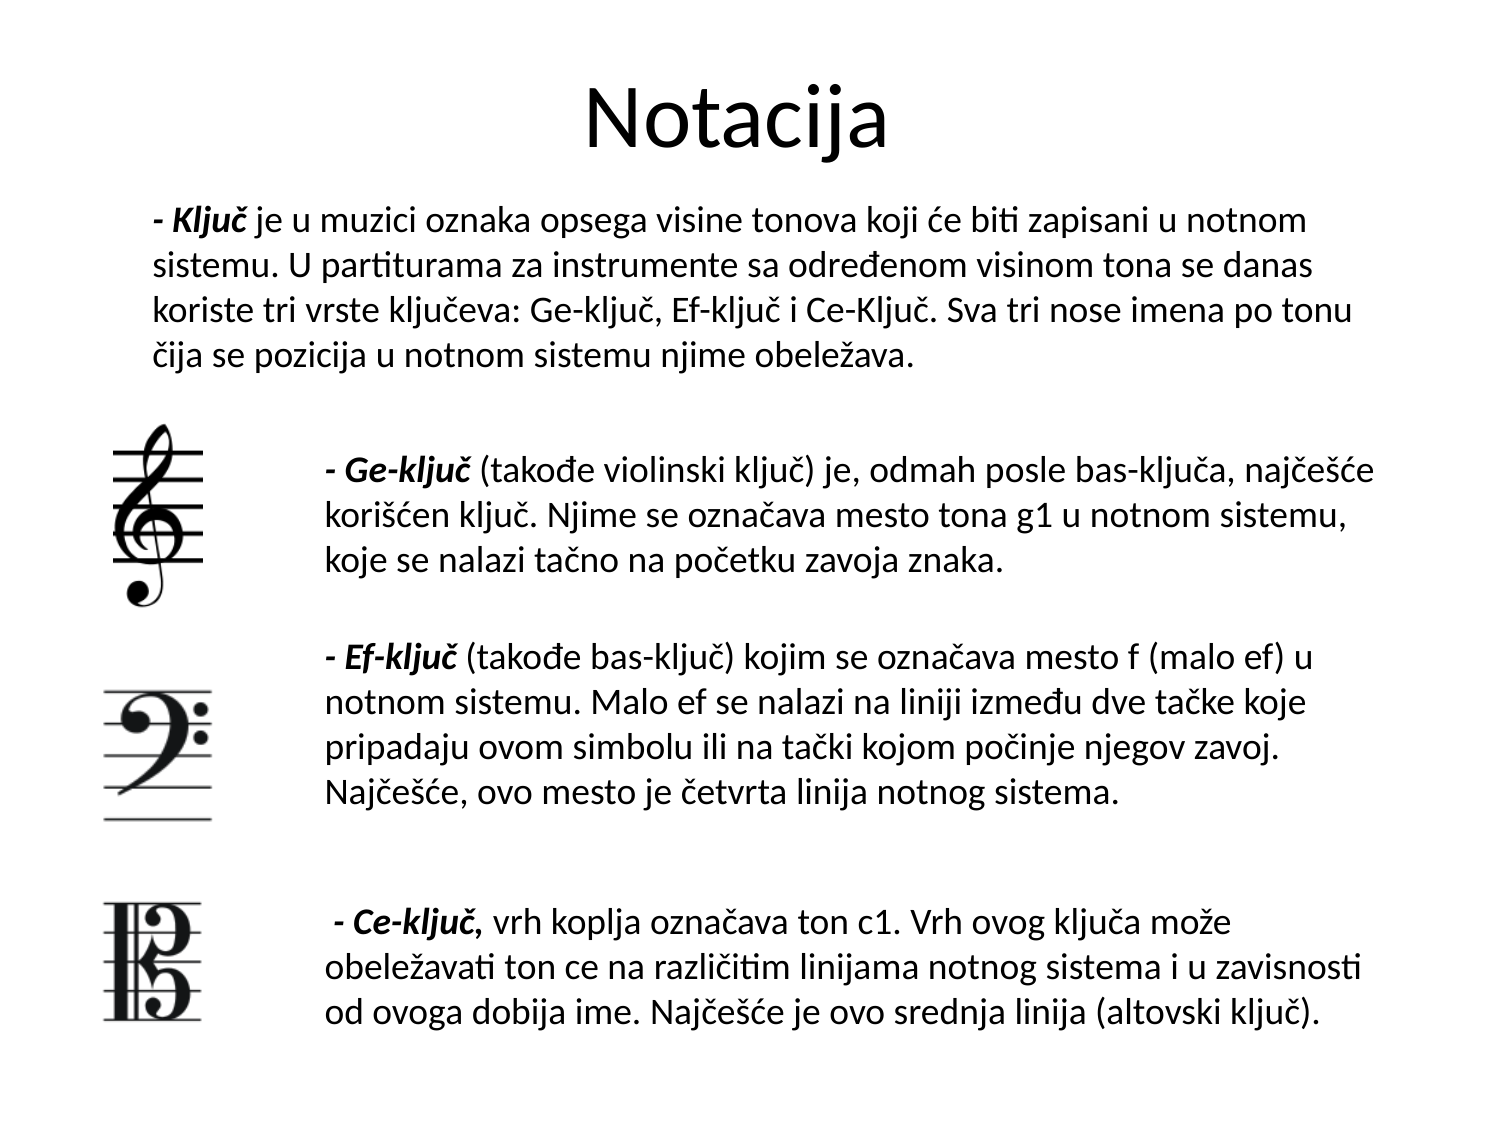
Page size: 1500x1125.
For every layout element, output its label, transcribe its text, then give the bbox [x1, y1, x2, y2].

text_box - Ključ je u muzici oznaka opsega visine tonova koji će biti zapisani u notnom sistemu. U partiturama za instrumente sa određenom visinom tona se danas koriste tri vrste ključeva: Ge-ključ, Ef-ključ i Ce-Ključ. Sva tri nose imena po tonu čija se pozicija u notnom sistemu njime obeležava. [137, 187, 1406, 383]
text_box - Ce-ključ, vrh koplja označava ton c1. Vrh ovog ključa može obeležavati ton ce na različitim linijama notnog sistema i u zavisnosti od ovoga dobija ime. Najčešće je ovo srednja linija (altovski ključ). [309, 889, 1406, 1040]
text_box - Ef-ključ (takođe bas-ključ) kojim se označava mesto f (malo ef) u notnom sistemu. Malo ef se nalazi na liniji između dve tačke koje pripadaju ovom simbolu ili na tački kojom počinje njegov zavoj. Najčešće, ovo mesto je četvrta linija notnog sistema. [309, 624, 1406, 820]
text_box - Ge-ključ (takođe violinski ključ) je, odmah posle bas-ključa, najčešće korišćen ključ. Njime se označava mesto tona g1 u notnom sistemu, koje se nalazi tačno na početku zavoja znaka. [309, 437, 1406, 588]
picture [113, 378, 203, 648]
picture [99, 687, 217, 826]
picture [99, 899, 207, 1026]
title Notacija [99, 8, 1375, 213]
